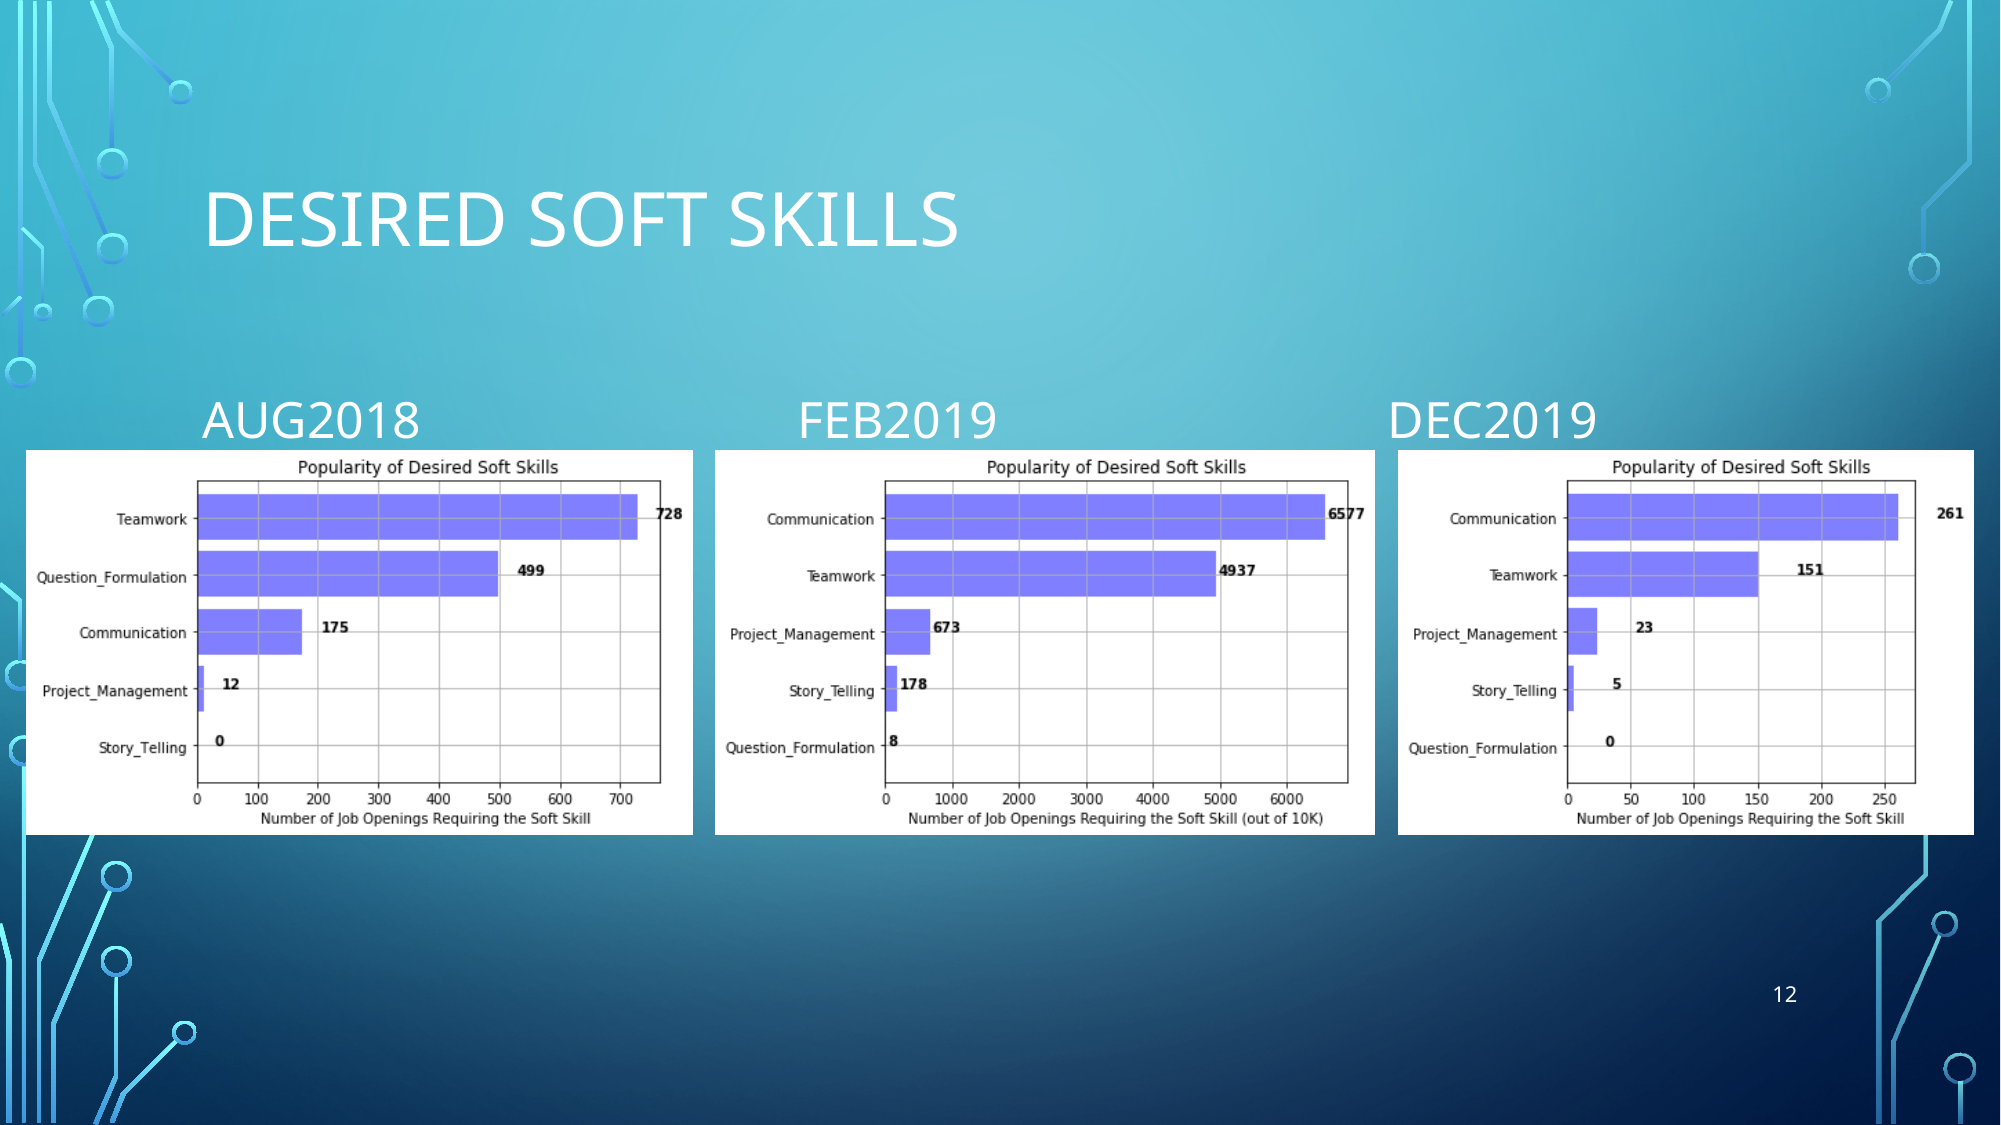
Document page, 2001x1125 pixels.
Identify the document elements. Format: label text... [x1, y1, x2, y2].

picture [714, 450, 1375, 835]
picture [26, 450, 694, 835]
picture [1398, 450, 1974, 835]
list AUG2018 FEB2019 DEC2019 [187, 369, 1813, 950]
title Desired SOft Skills [187, 101, 1813, 344]
slide_number 12 [1685, 965, 1813, 1025]
